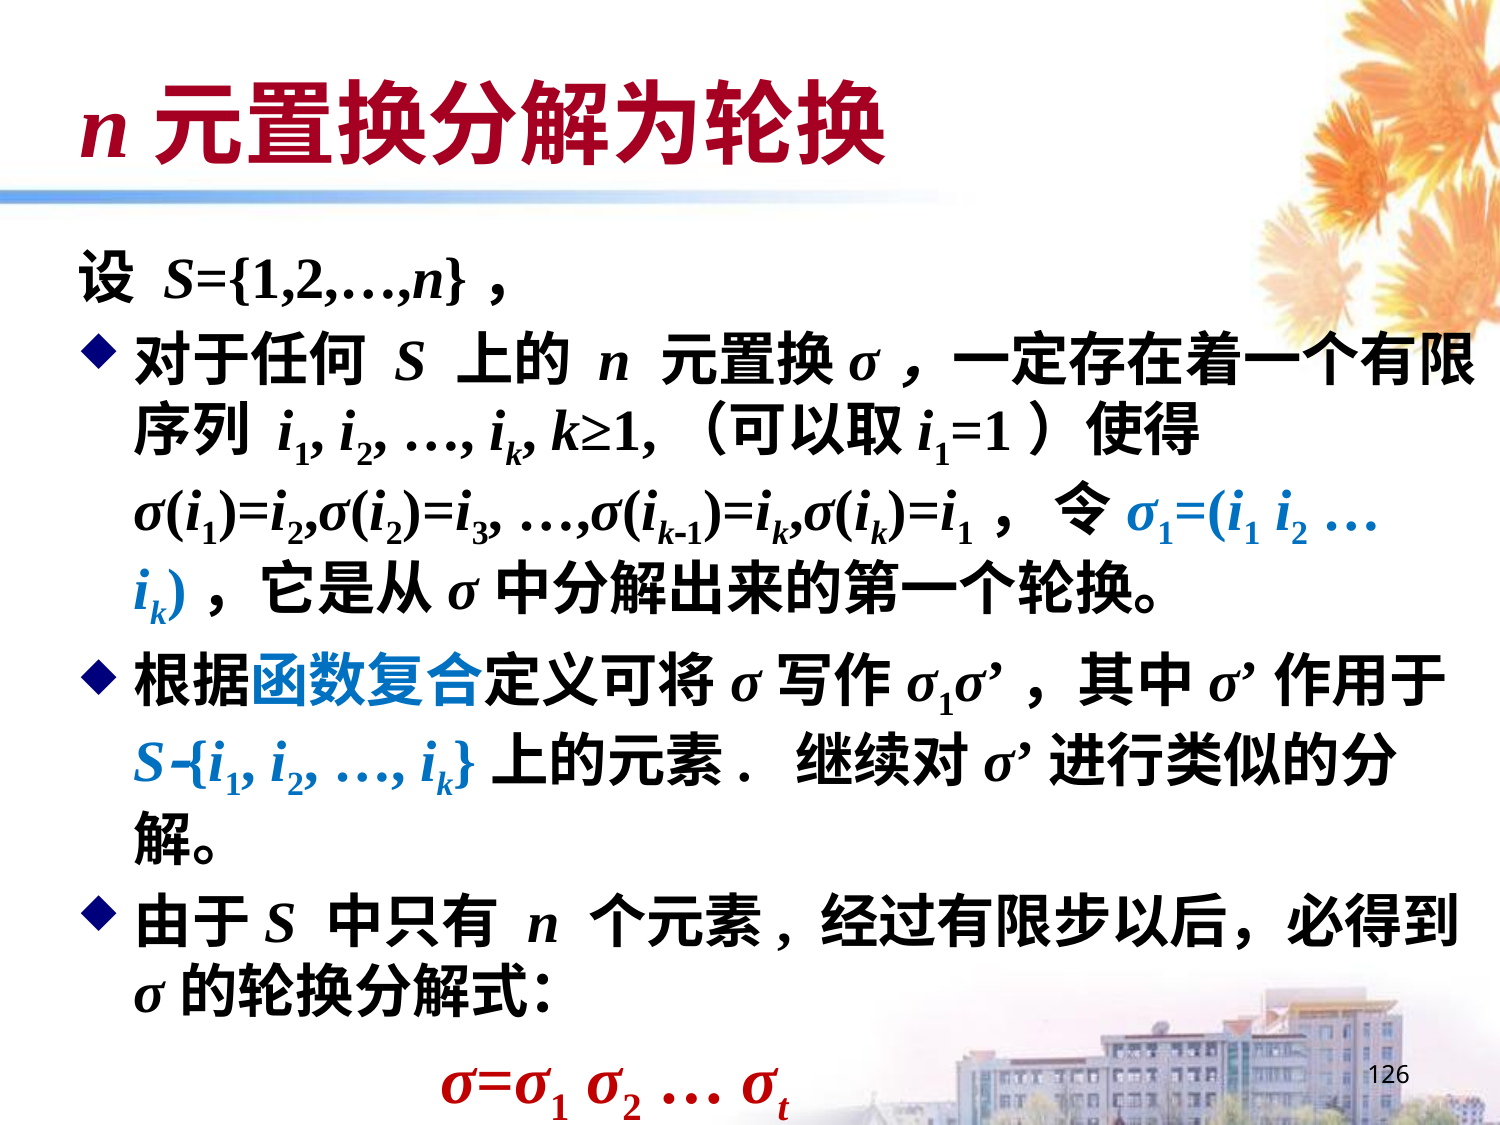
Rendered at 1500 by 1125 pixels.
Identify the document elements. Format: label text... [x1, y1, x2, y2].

slide_number 126 [1074, 1047, 1426, 1101]
title n元置换分解为轮换 [64, 8, 1415, 233]
list 设 S={1,2,…,n}， 对于任何 S 上的 n 元置换σ，一定存在着一个有限序列 i1, i2, …, ik, k≥1,（可以取i1=1）使得σ(i1)=i2,σ(i2)=i3, …,σ(ik1)=ik,σ(ik)=i1， 令σ1=(i1 i2 … ik)，它是从σ中分解出来的第一个轮换。 根据函数复合定义可将σ写作σ1σ’，其中σ’作用于 S{i1, i2, …, ik}上的元素. 继续对σ’进行类似的分解。 由于S 中只有 n 个元素, 经过有限步以后，必得到σ的轮换分解式： σ=σ1 σ2 … σt [62, 233, 1500, 1047]
picture [0, 0, 1500, 1125]
